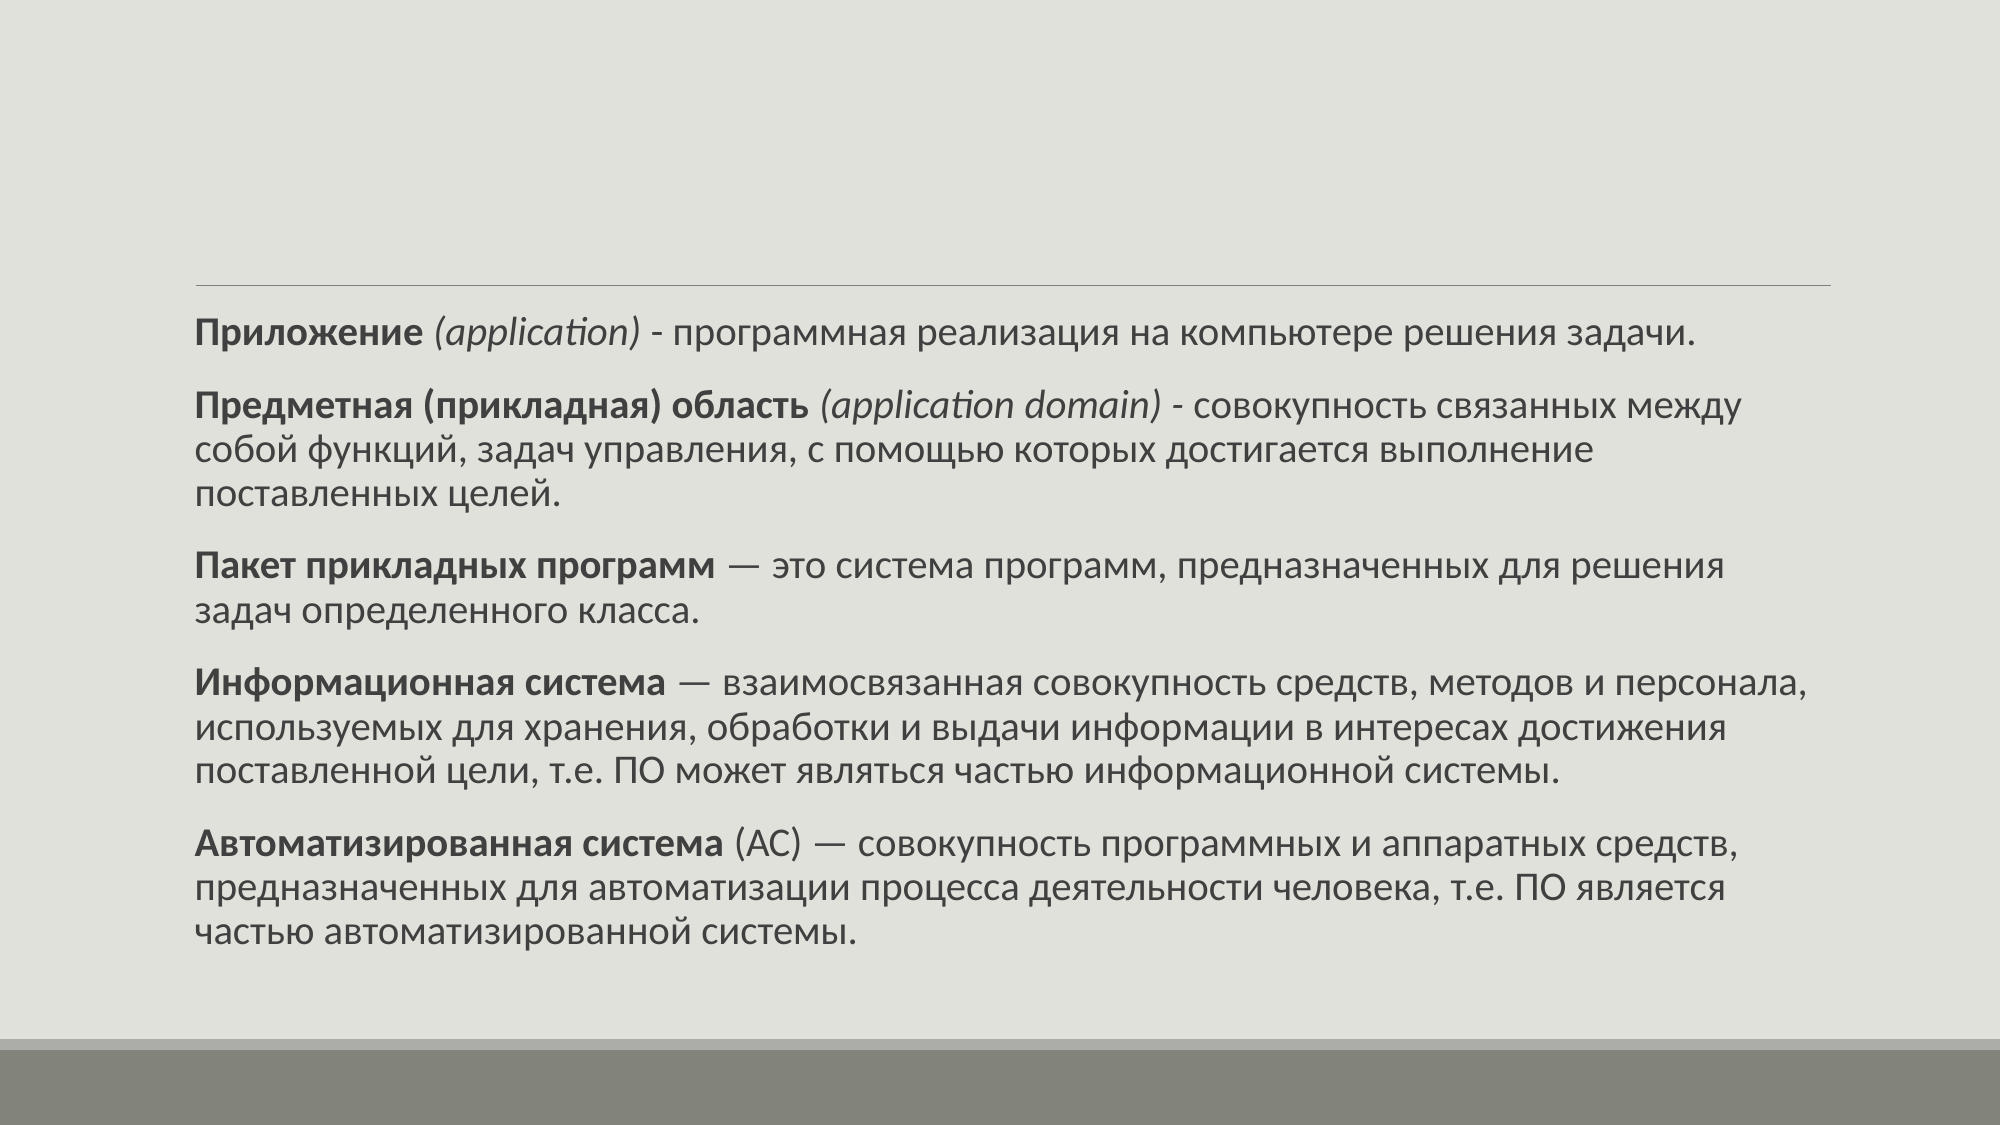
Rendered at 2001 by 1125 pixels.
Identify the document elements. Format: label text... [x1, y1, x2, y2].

list Приложение (application) - программная реализация на компьютере решения задачи. Предметная (прикладная) область (application domain) - совокупность связанных между собой функций, задач управления, с помощью которых достигается выполнение поставленных целей. Пакет прикладных программ — это система программ, предназначенных для решения задач определенного класса. Информационная система — взаимосвязанная совокупность средств, методов и персонала, используемых для хранения, обработки и выдачи информации в интересах достижения поставленной цели, т.е. ПО может являться частью информационной системы. Автоматизированная система (АС) — совокупность программных и аппаратных средств, предназначенных для автоматизации процесса деятельности человека, т.е. ПО является частью автоматизированной системы. [180, 302, 1830, 963]
